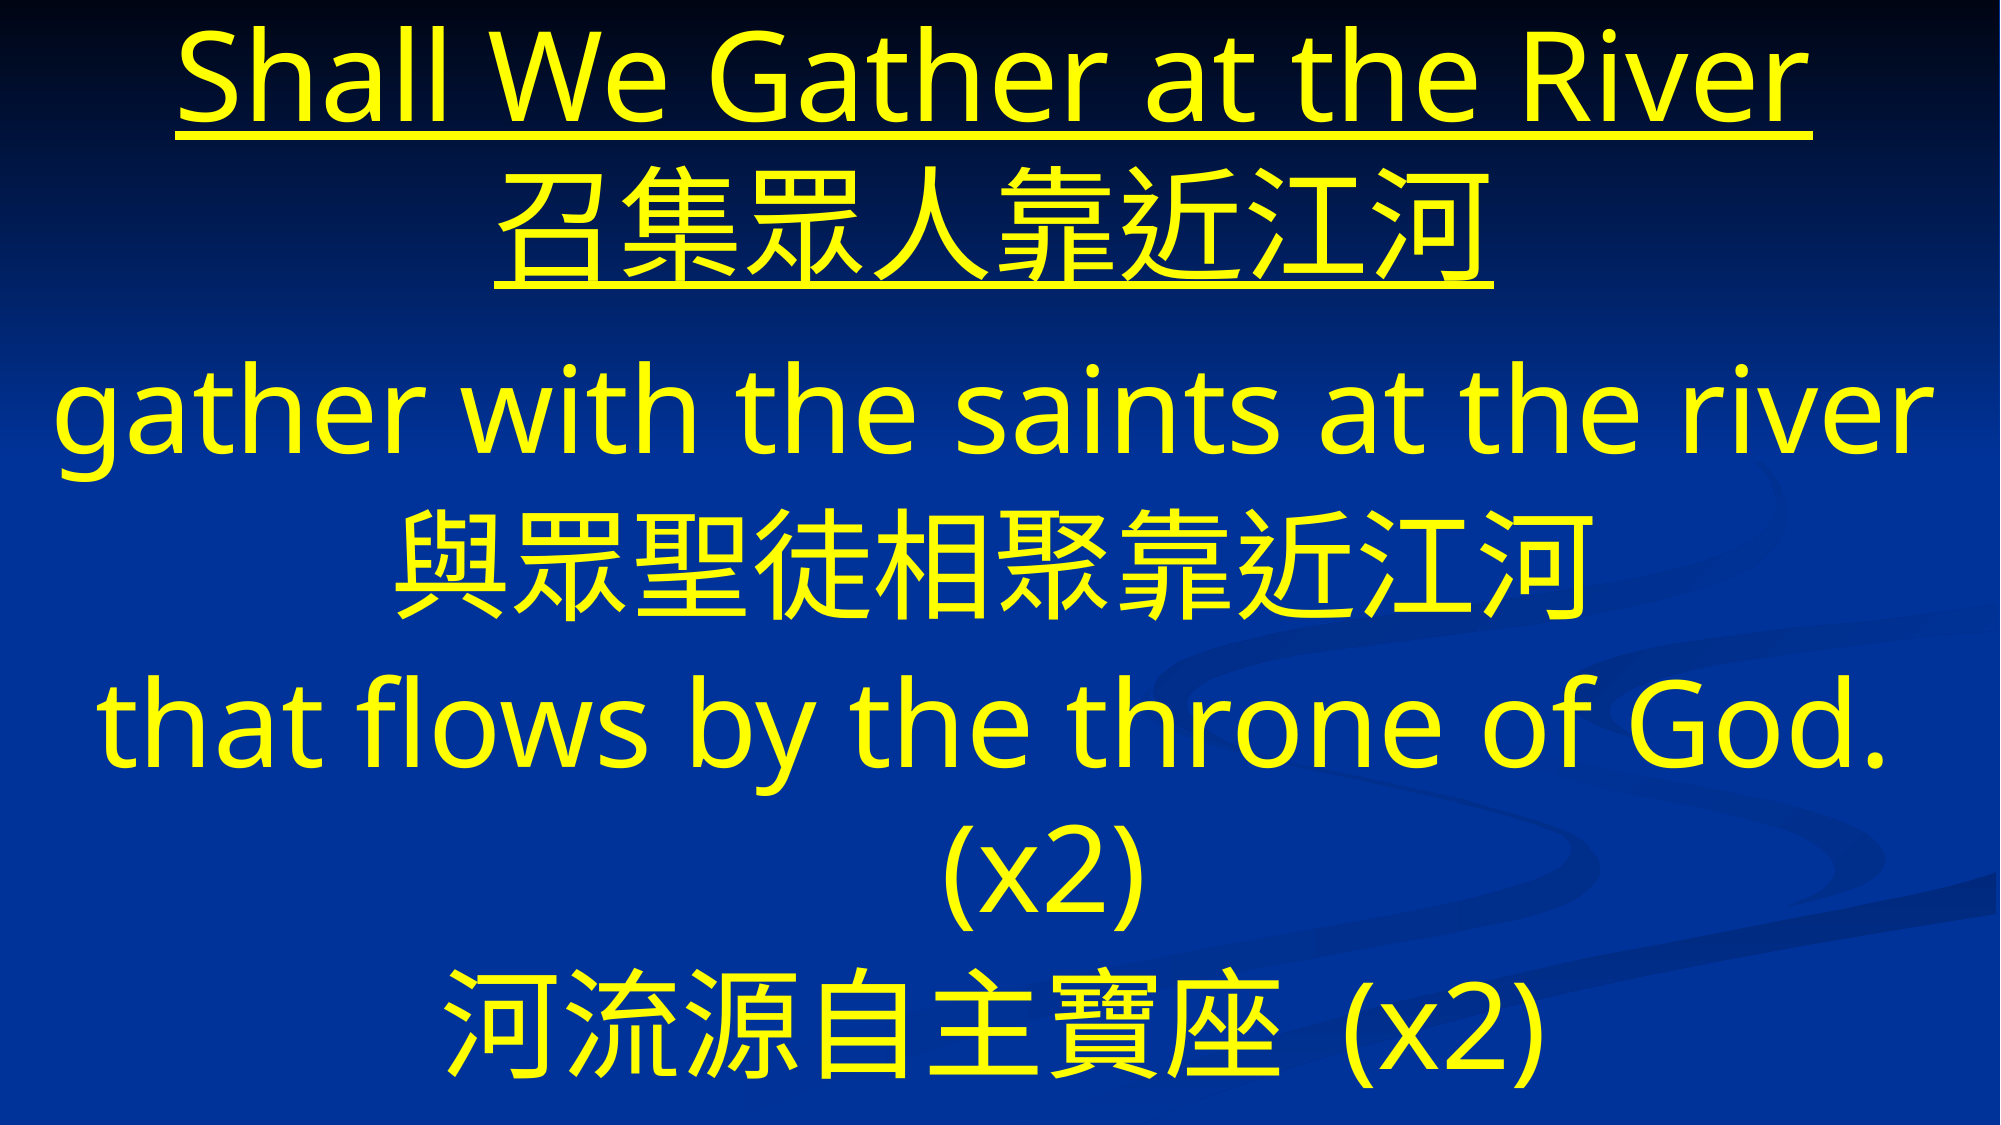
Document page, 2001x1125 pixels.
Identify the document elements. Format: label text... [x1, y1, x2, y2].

title Shall We Gather at the River 召集眾人靠近江河 [93, 0, 1894, 293]
list gather with the saints at the river 與眾聖徒相聚靠近江河 that flows by the throne of God. (x2) 河流源自主寶座 (x2) [0, 324, 1988, 1075]
